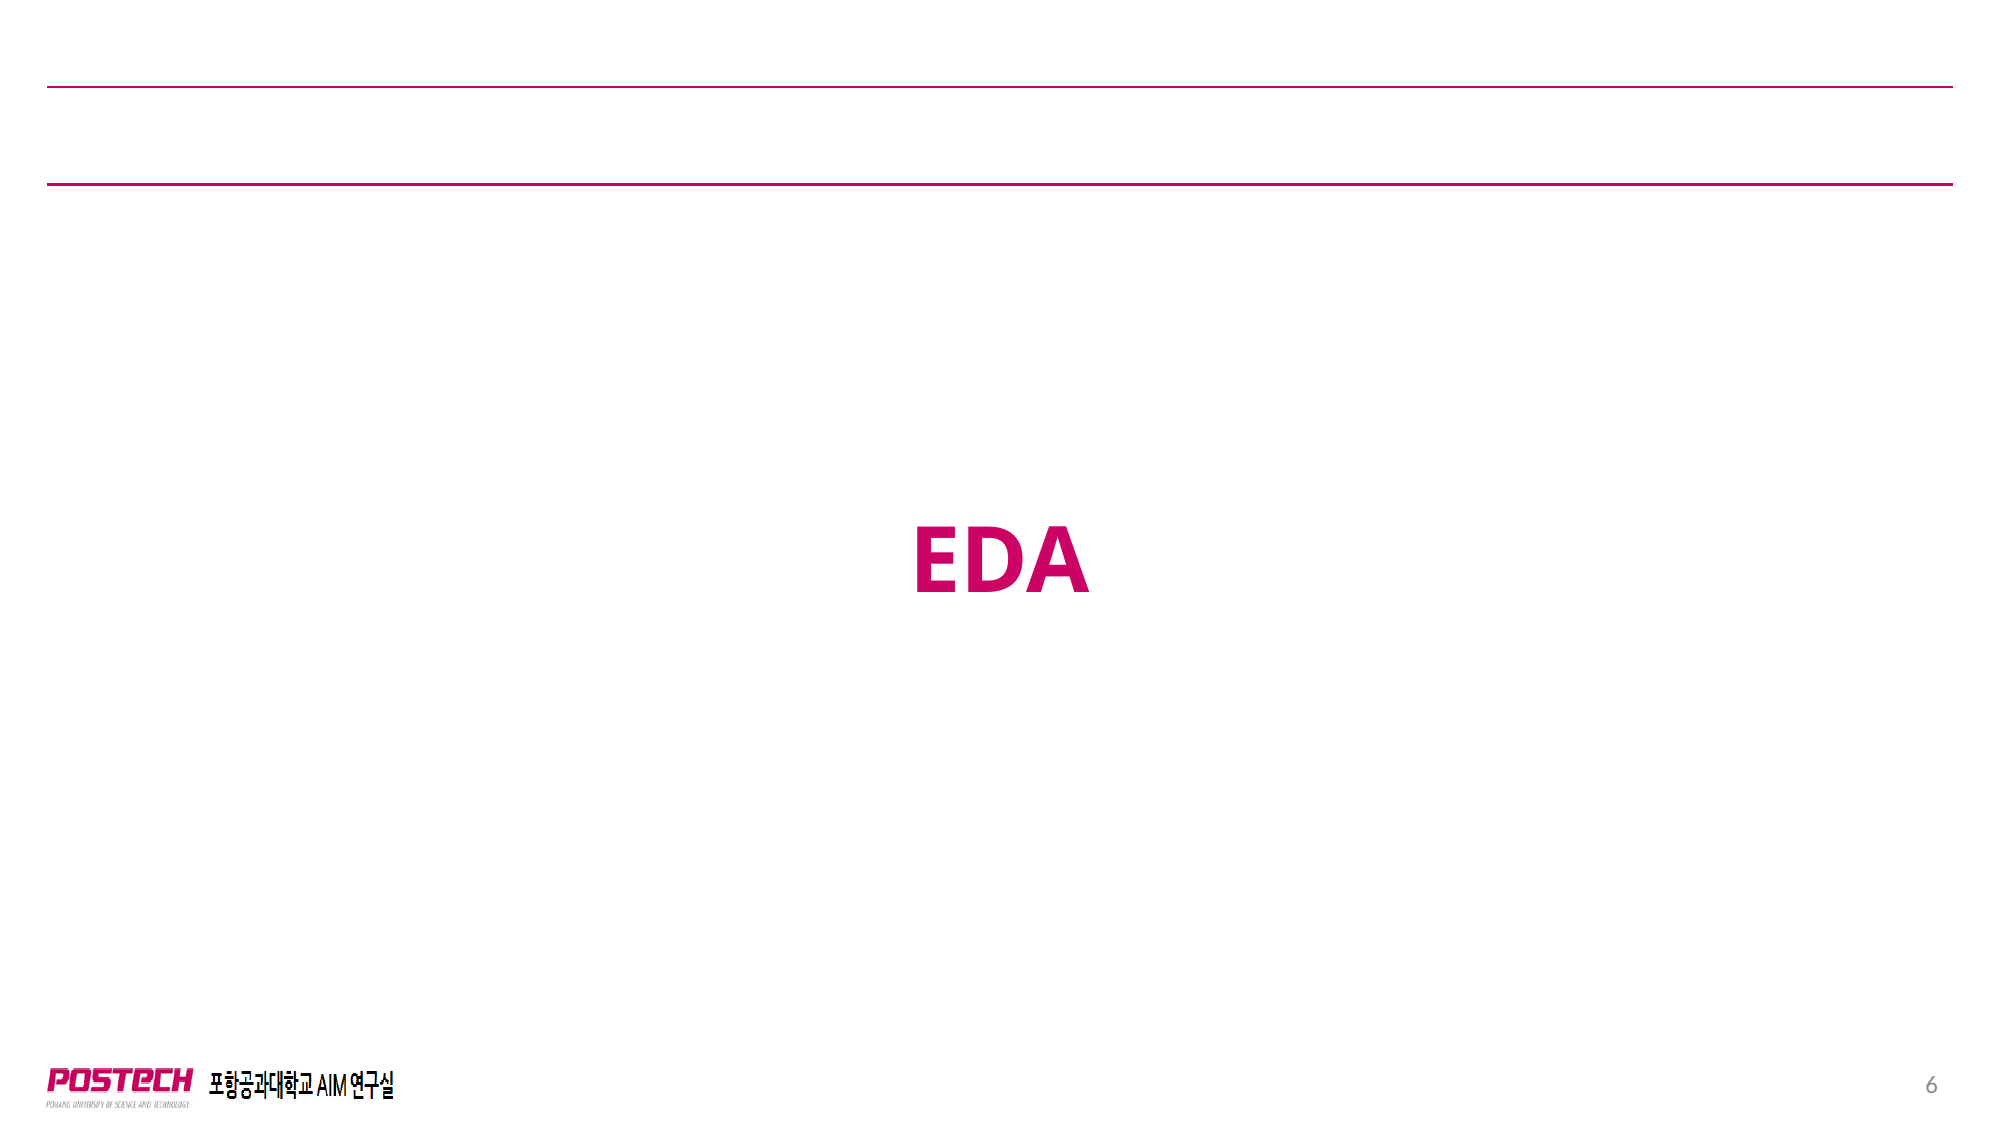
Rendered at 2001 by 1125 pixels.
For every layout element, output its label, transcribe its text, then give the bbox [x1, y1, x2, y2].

picture [46, 1056, 398, 1112]
list EDA [0, 521, 2000, 604]
